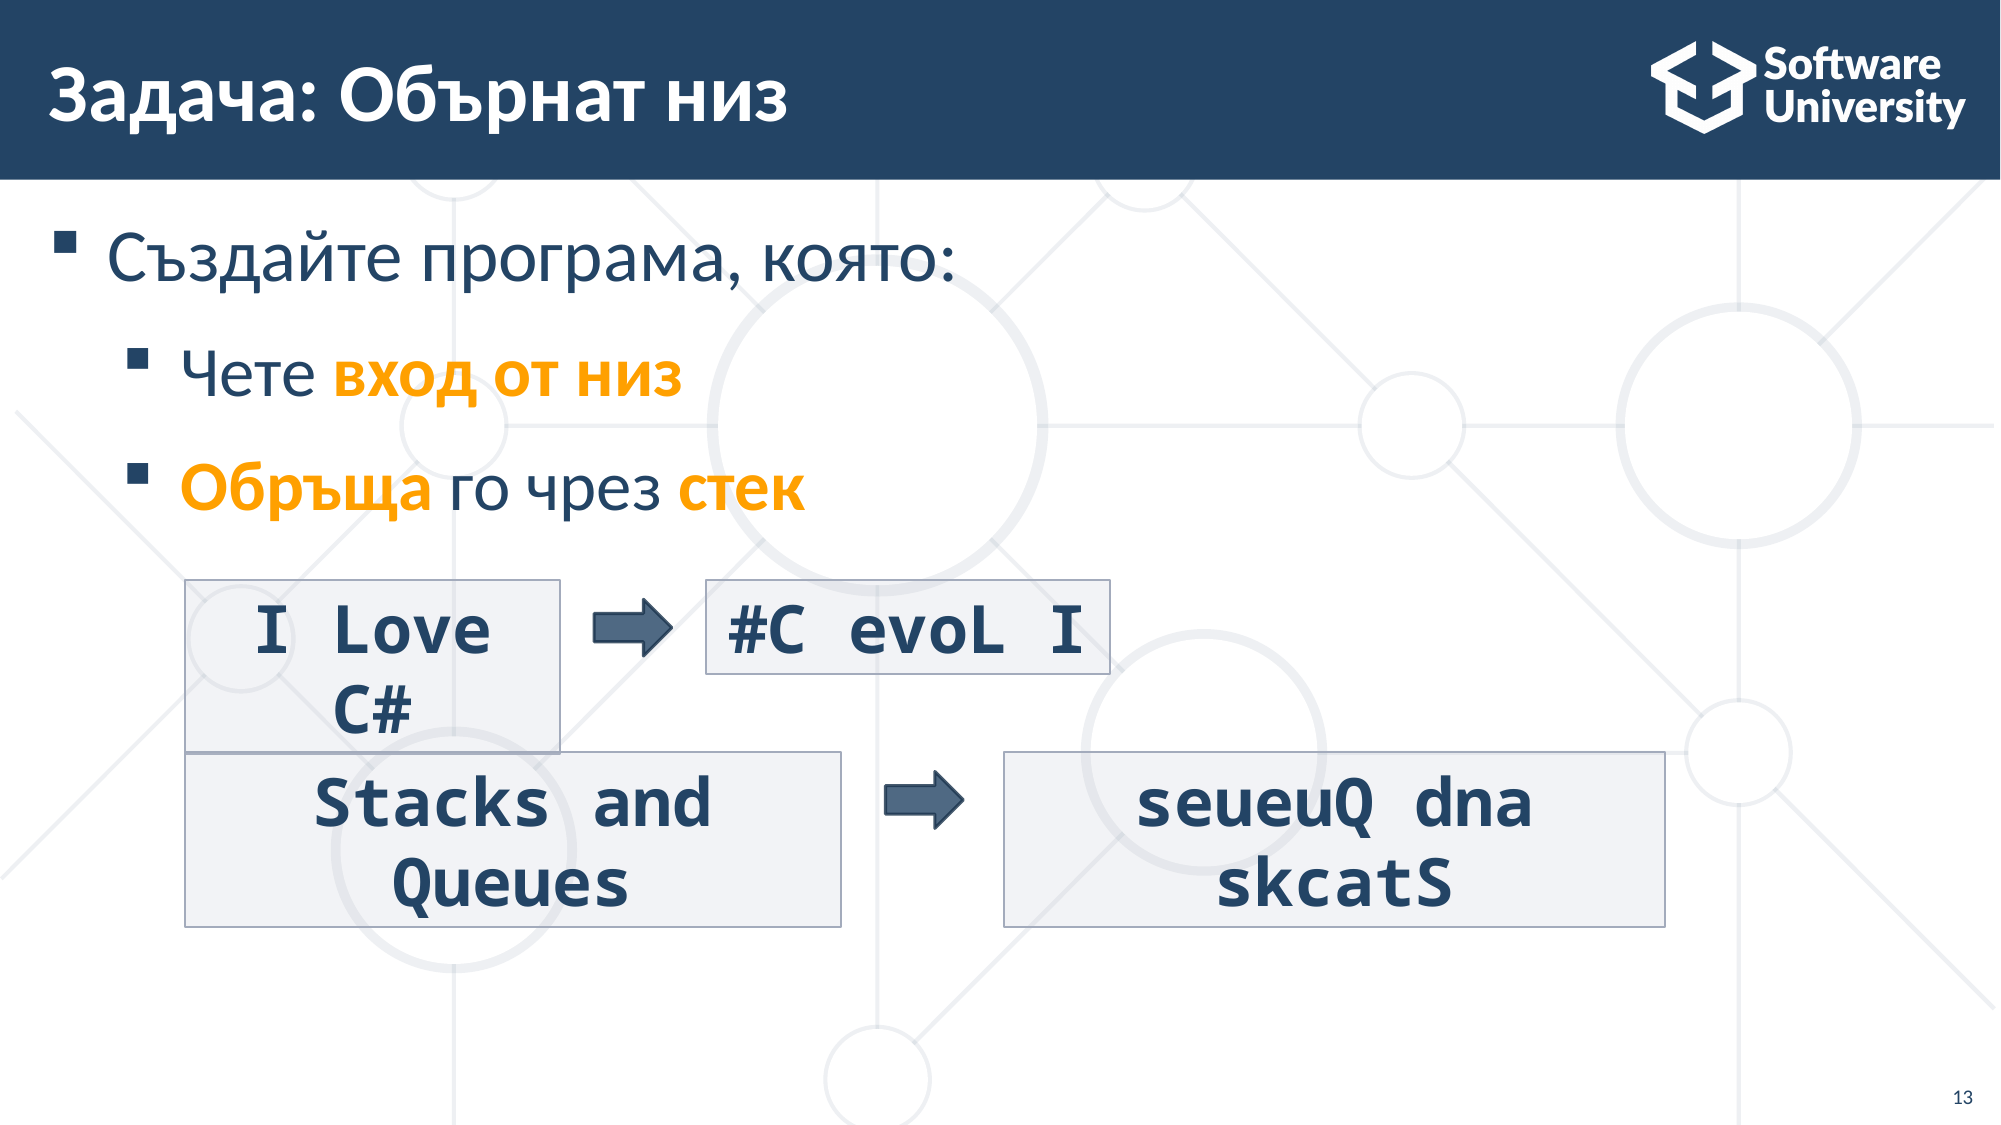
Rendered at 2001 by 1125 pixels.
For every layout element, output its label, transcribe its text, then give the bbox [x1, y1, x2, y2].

title Задача: Обърнат низ [31, 16, 1625, 162]
text_box [883, 769, 966, 831]
slide_number 13 [1927, 1067, 1989, 1117]
text_box seueuQ dna skcatS [1003, 751, 1665, 927]
text_box Stacks and Queues [184, 751, 841, 927]
list Създайте програма, която: Чете вход от низ Обръща го чрез стек [31, 196, 1970, 1104]
picture [1651, 41, 1966, 134]
text_box I Love C# [184, 579, 560, 751]
text_box #C evoL I [706, 579, 1110, 675]
text_box [592, 597, 674, 658]
